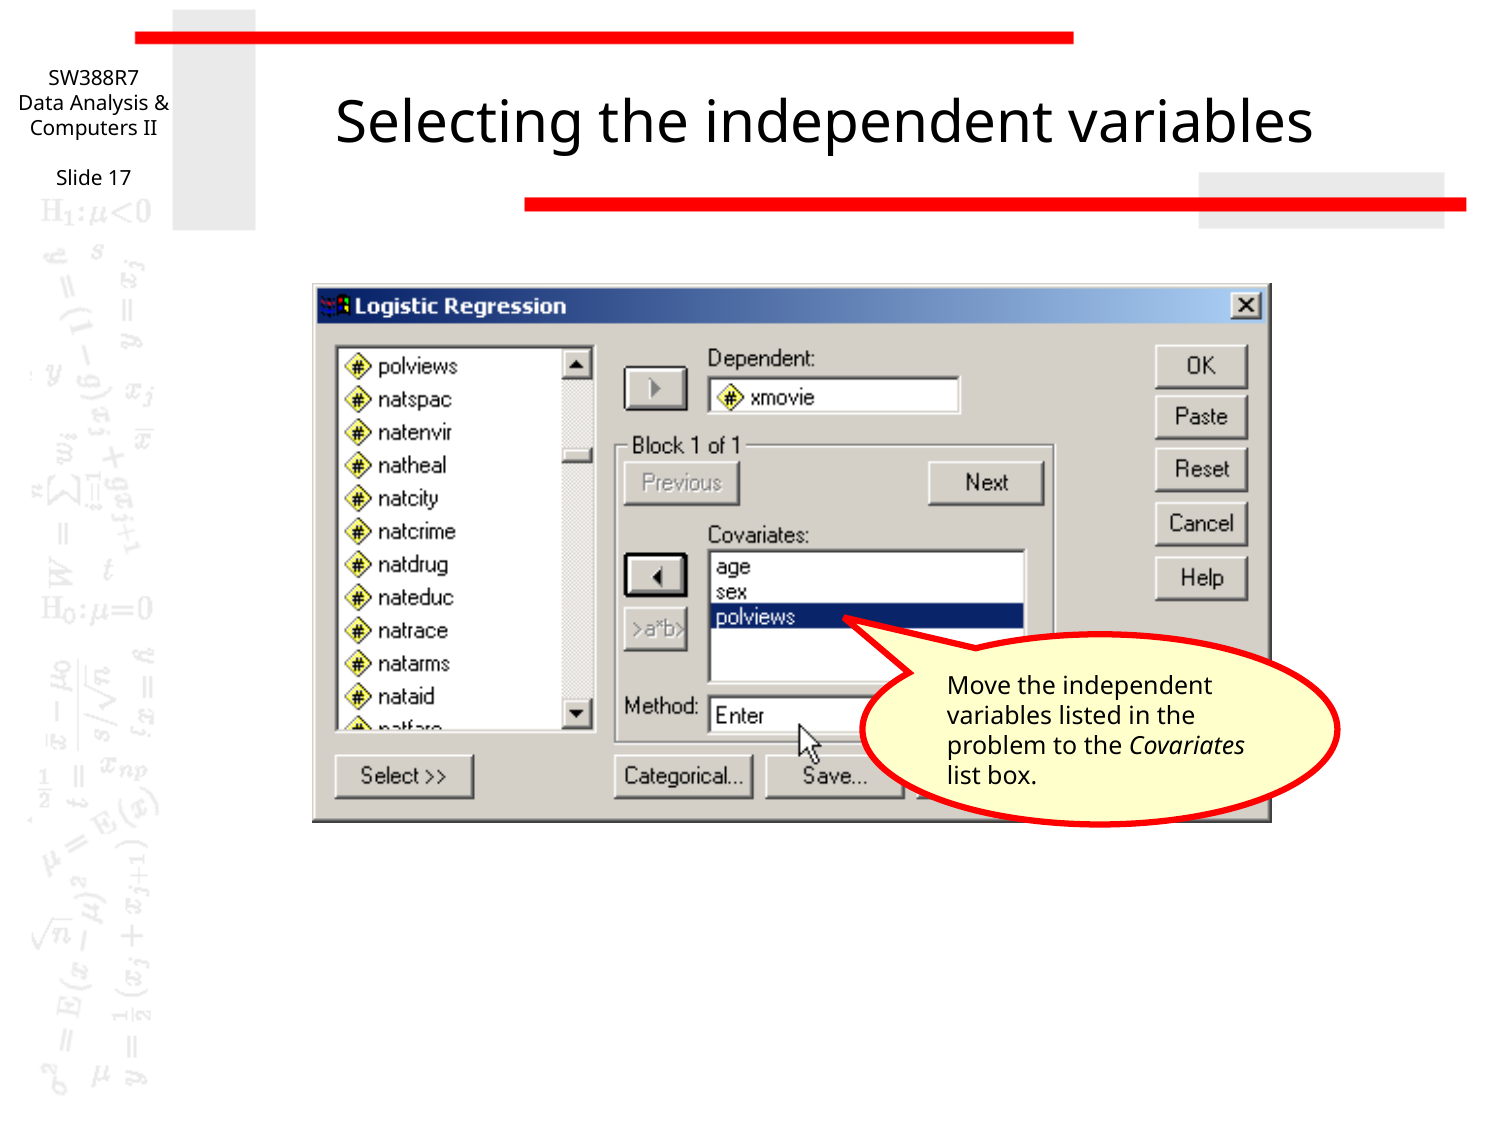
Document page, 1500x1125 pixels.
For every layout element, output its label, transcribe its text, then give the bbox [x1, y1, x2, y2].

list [312, 283, 1272, 823]
text_box Move the independent variables listed in the problem to the Covariates list box. [1276, 665, 1338, 794]
title Selecting the independent variables [187, 49, 1463, 201]
slide_number SW388R7 Data Analysis & Computers II Slide 17 [0, 49, 187, 201]
picture [18, 0, 1500, 1108]
